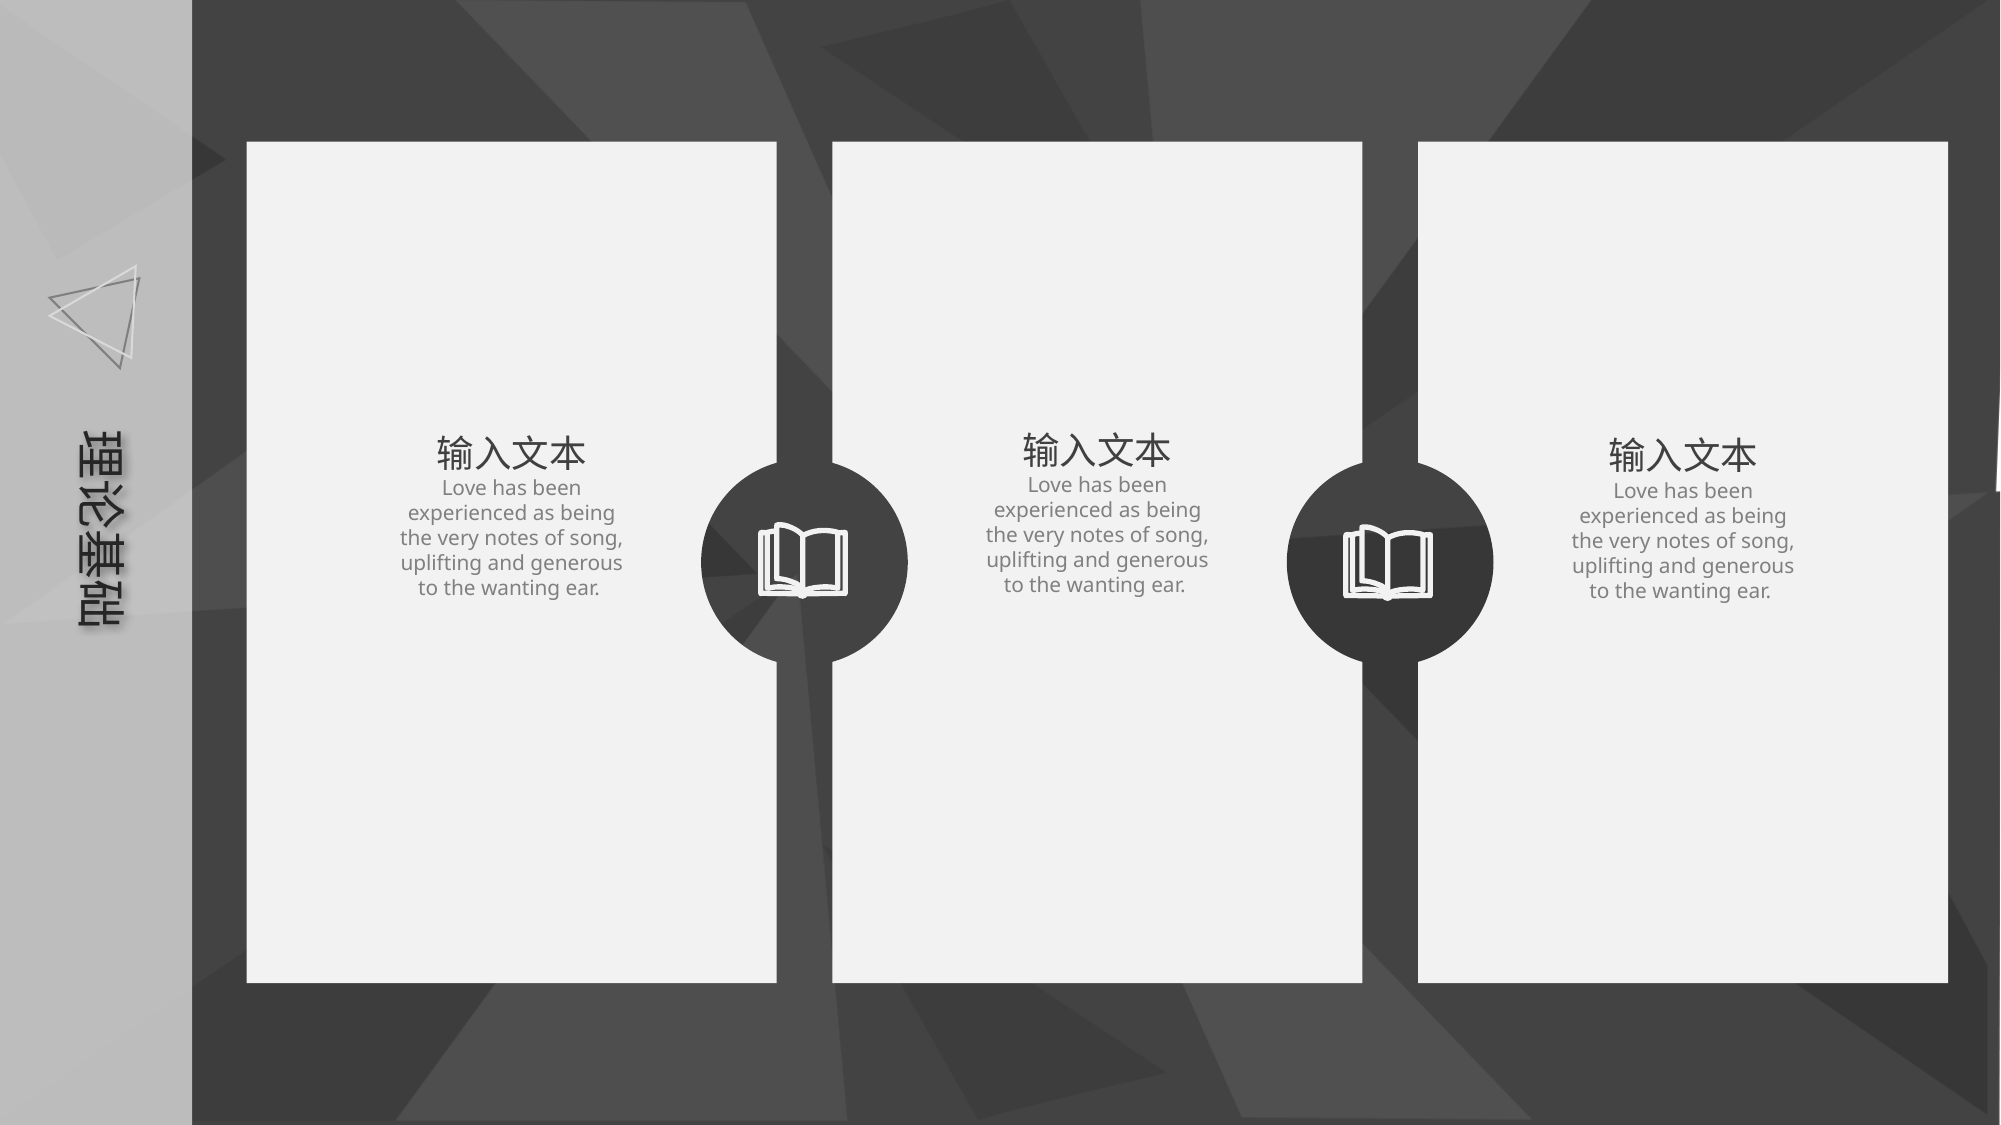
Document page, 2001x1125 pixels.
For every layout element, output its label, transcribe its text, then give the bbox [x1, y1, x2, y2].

text_box [1285, 457, 1495, 667]
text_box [757, 521, 848, 599]
text_box 输入文本 Love has been experienced as being the very notes of song, uplifting and generous to the wanting ear. [967, 419, 1228, 605]
text_box 输入文本 Love has been experienced as being the very notes of song, uplifting and generous to the wanting ear. [1553, 424, 1813, 610]
text_box 理论基础 [49, 414, 141, 711]
text_box [1417, 141, 1949, 984]
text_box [1343, 523, 1433, 601]
picture [193, 0, 2001, 1125]
text_box [700, 457, 909, 667]
text_box [831, 141, 1363, 984]
text_box [246, 141, 778, 984]
text_box 输入文本 Love has been experienced as being the very notes of song, uplifting and generous to the wanting ear. [381, 422, 642, 607]
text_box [62, 255, 162, 363]
